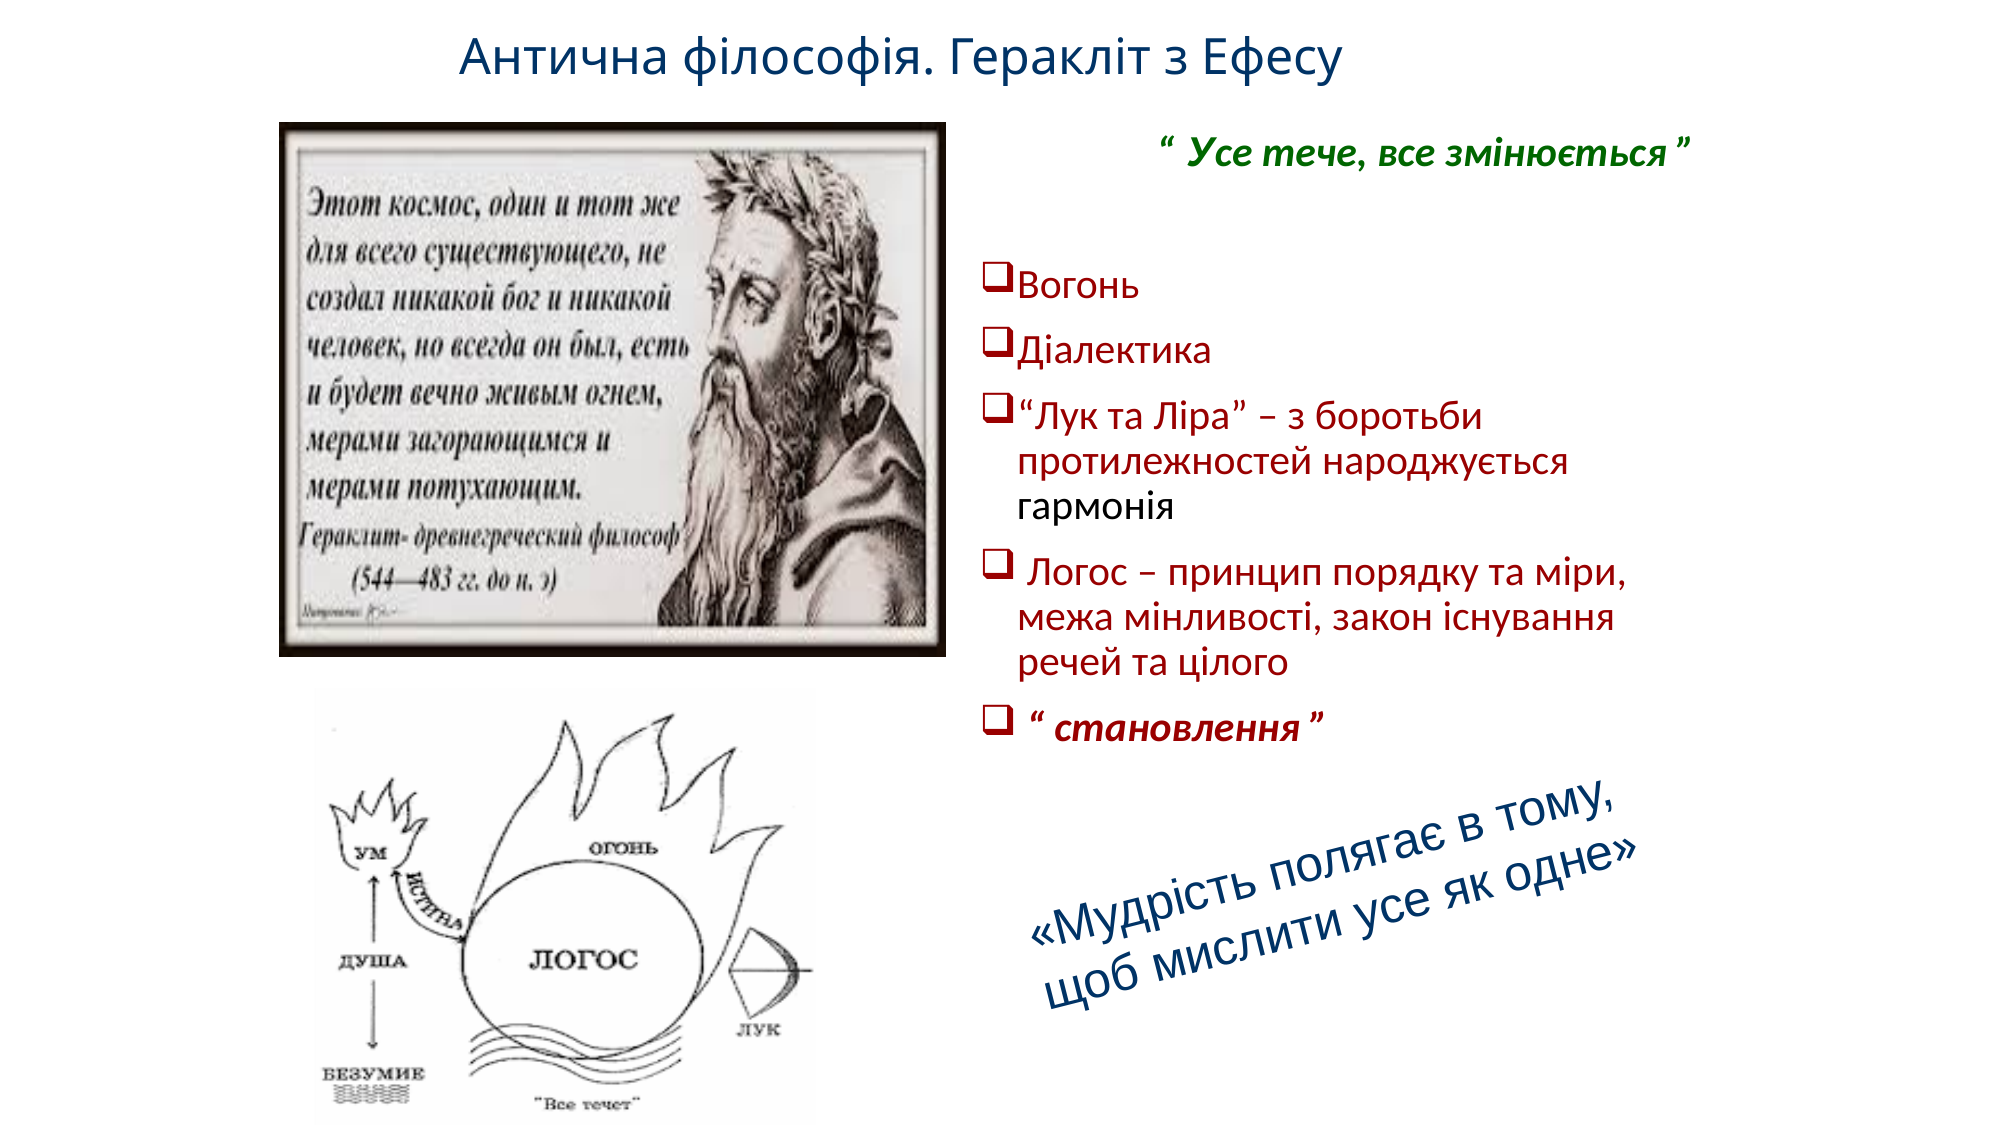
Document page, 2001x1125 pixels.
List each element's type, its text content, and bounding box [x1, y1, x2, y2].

list “ Усе тече, все змінюється ” Вогонь Діалектика “Лук та Ліра” – з боротьби протилежностей народжується гармонія Логос – принцип порядку та міри, межа мінливості, закон існування речей та цілого “ становлення ” [964, 122, 1710, 797]
text_box «Мудрість полягає в тому, щоб мислити усе як одне» [1005, 738, 1674, 1031]
picture [279, 122, 946, 657]
text_box Антична філософія. Геракліт з Ефесу [444, 17, 1603, 92]
picture [314, 688, 816, 1125]
